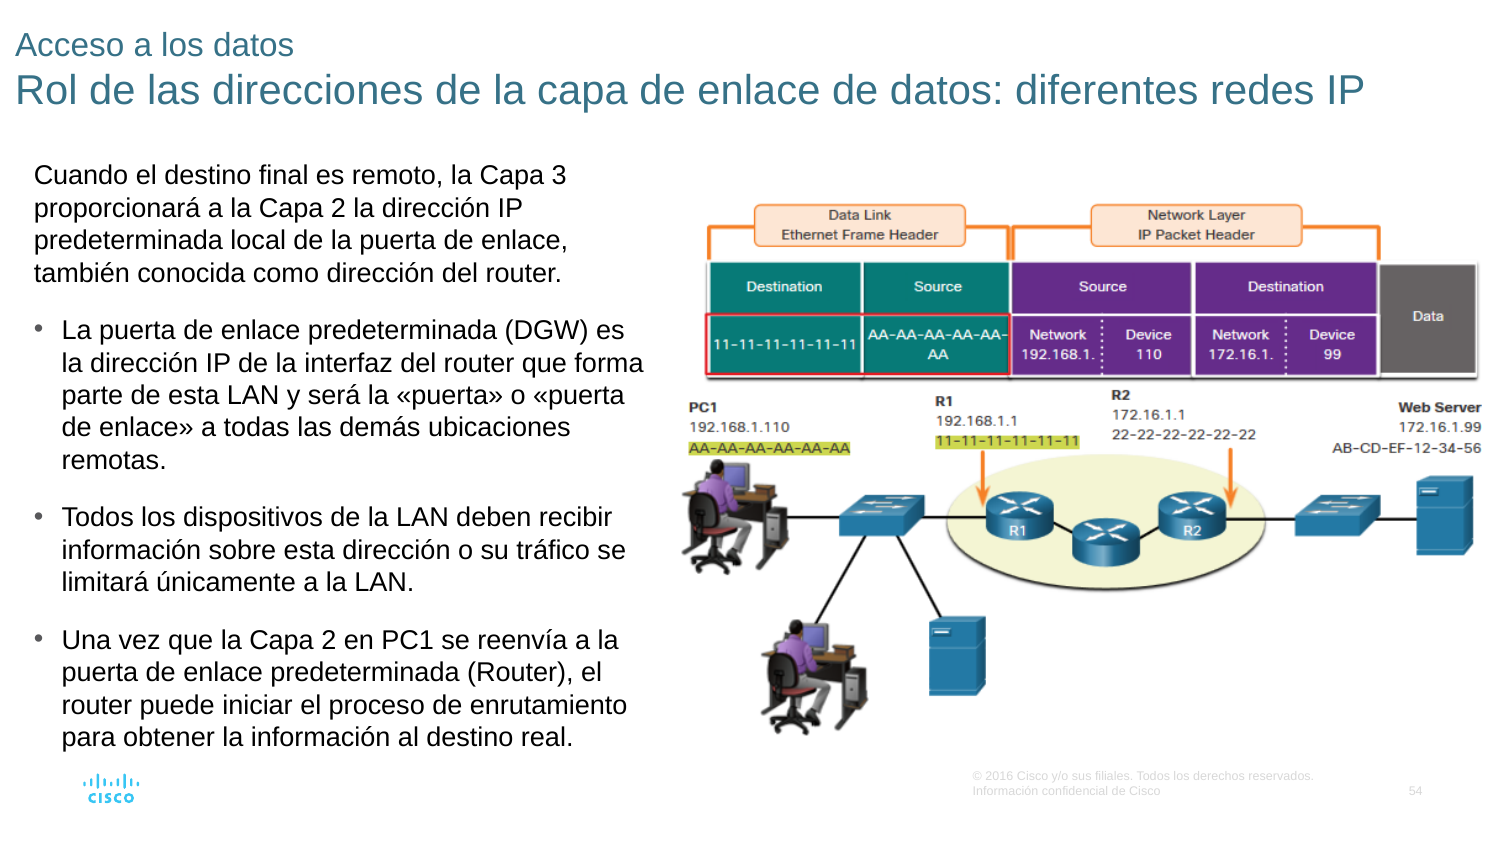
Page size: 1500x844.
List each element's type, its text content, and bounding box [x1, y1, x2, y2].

picture [680, 194, 1482, 739]
title Acceso a los datos Rol de las direcciones de la capa de enlace de datos: diferentes redes IP [0, 6, 1500, 129]
list Cuando el destino final es remoto, la Capa 3 proporcionará a la Capa 2 la dirección IP predeterminada local de la puerta de enlace, también conocida como dirección del router. La puerta de enlace predeterminada (DGW) es la dirección IP de la interfaz del router que forma parte de esta LAN y será la «puerta» o «puerta de enlace» a todas las demás ubicaciones remotas. Todos los dispositivos de la LAN deben recibir información sobre esta dirección o su tráfico se limitará únicamente a la LAN. Una vez que la Capa 2 en PC1 se reenvía a la puerta de enlace predeterminada (Router), el router puede iniciar el proceso de enrutamiento para obtener la información al destino real. [18, 150, 681, 769]
